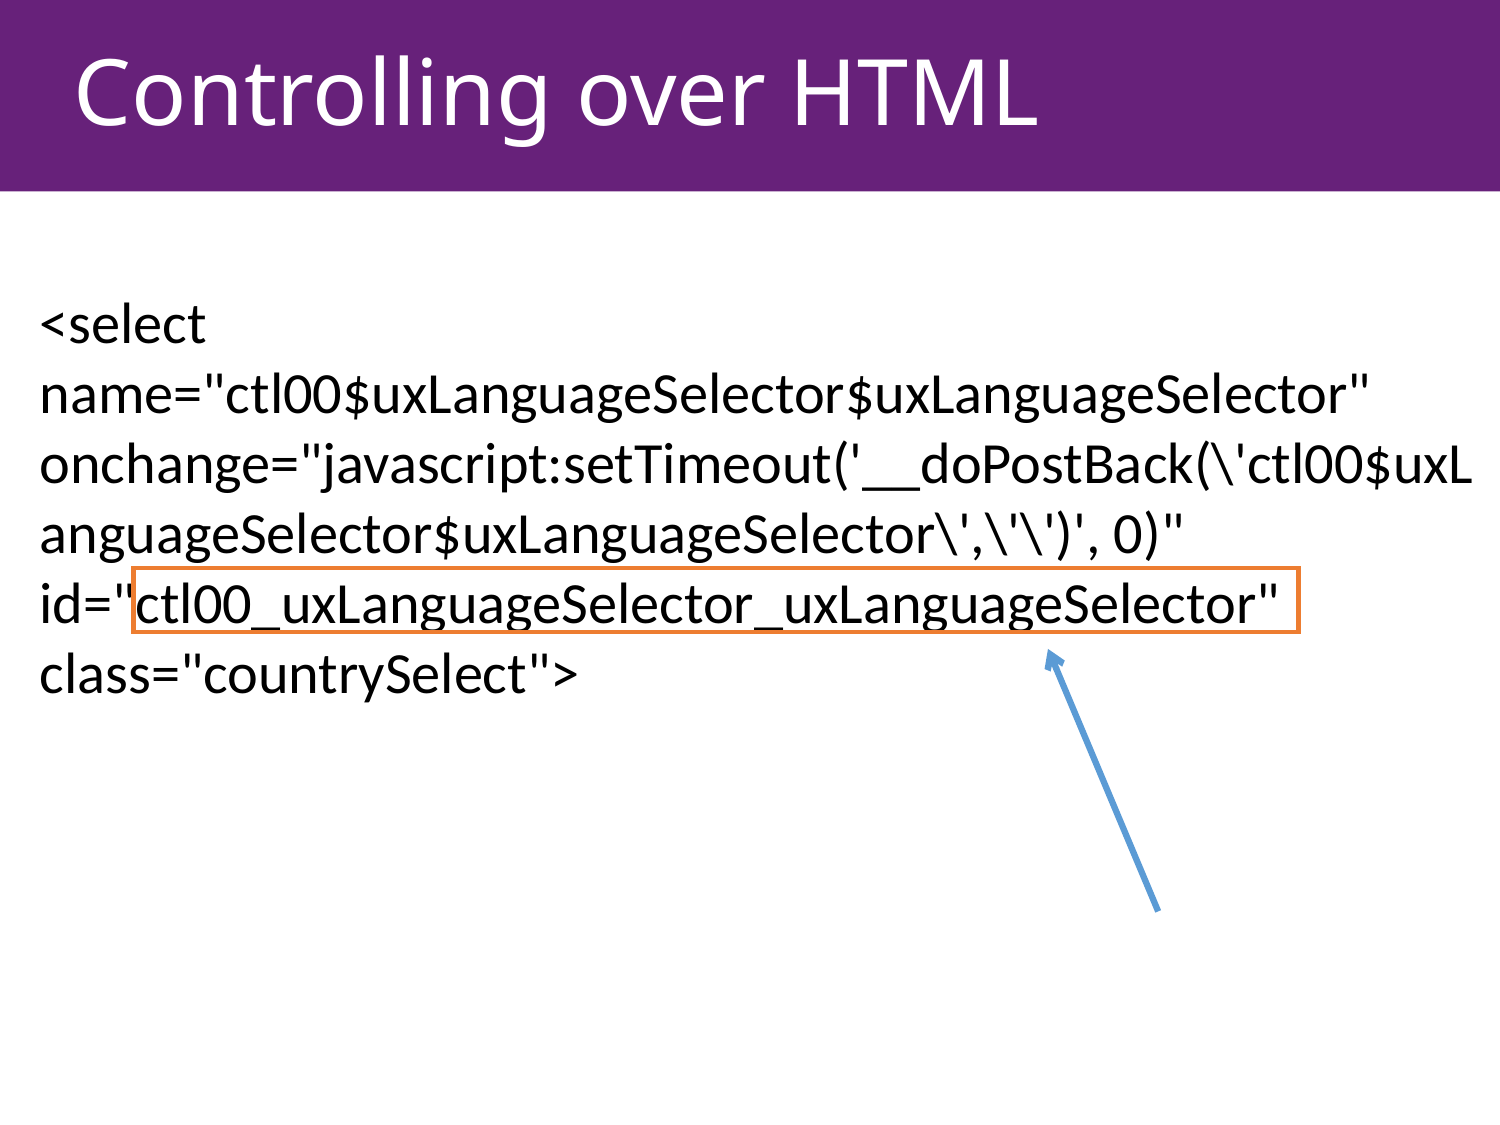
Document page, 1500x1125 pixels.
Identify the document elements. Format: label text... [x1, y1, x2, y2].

text_box [132, 567, 1300, 633]
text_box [1047, 648, 1159, 912]
title Controlling over HTML [58, 20, 1440, 172]
text_box <select name="ctl00$uxLanguageSelector$uxLanguageSelector" onchange="javascript:setTimeout('__doPostBack(\'ctl00$uxLanguageSelector$uxLanguageSelector\',\'\')', 0)" id="ctl00_uxLanguageSelector_uxLanguageSelector" class="countrySelect"> [24, 277, 1500, 713]
